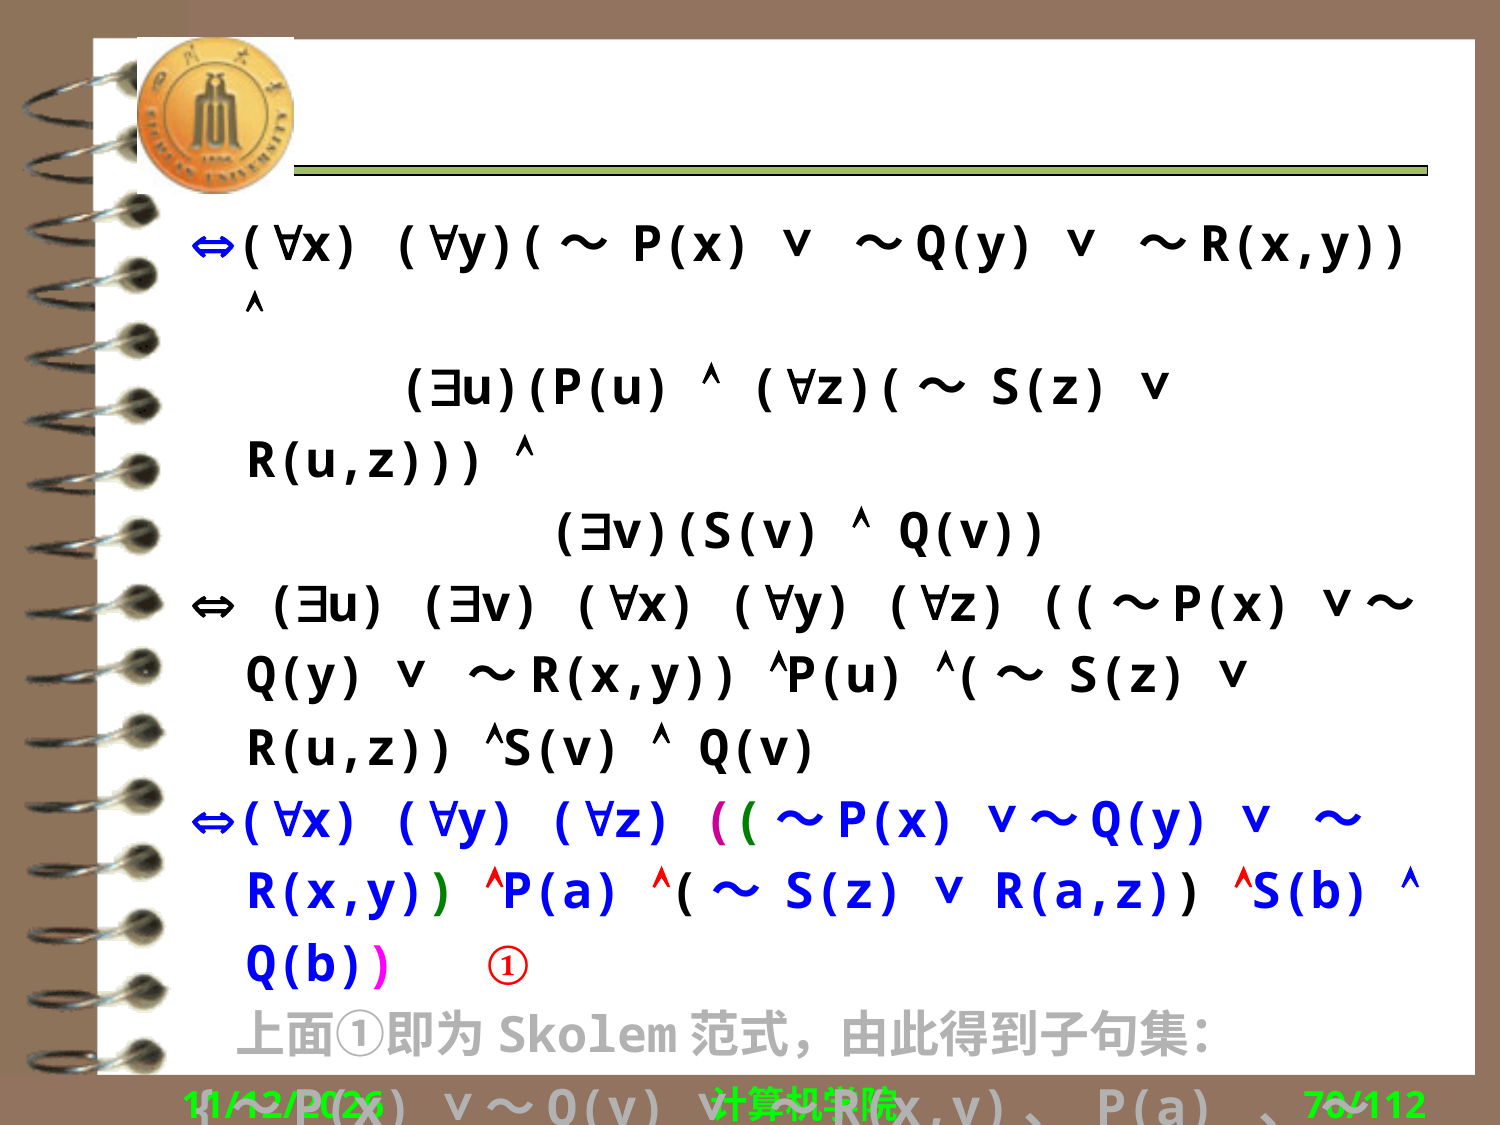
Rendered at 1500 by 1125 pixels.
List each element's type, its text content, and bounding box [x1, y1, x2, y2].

picture [0, 0, 294, 1075]
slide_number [166, 1073, 479, 1100]
list (x) (y)(～ P(x) ∨ ～Q(y) ∨ ～R(x,y))  (u)(P(u)  (z)(～ S(z) ∨ R(u,z)))  (v)(S(v)  Q(v))  (u) (v) (x) (y) (z) ((～P(x) ∨～Q(y) ∨ ～R(x,y)) P(u) (～ S(z) ∨ R(u,z)) S(v)  Q(v) (x) (y) (z) ((～P(x) ∨～Q(y) ∨ ～R(x,y)) P(a) (～ S(z) ∨ R(a,z)) S(b)  Q(b)) ① 上面①即为Skolem范式，由此得到子句集： {～P(x) ∨～Q(y) ∨ ～R(x,y)、 P(a) 、 ～ S(z) ∨ R(a,z)、 S(b) 、 Q(b) }。 [174, 191, 1451, 1069]
footer 计算机学院 [479, 1073, 1128, 1100]
slide_number 70/112 [1128, 1073, 1442, 1100]
